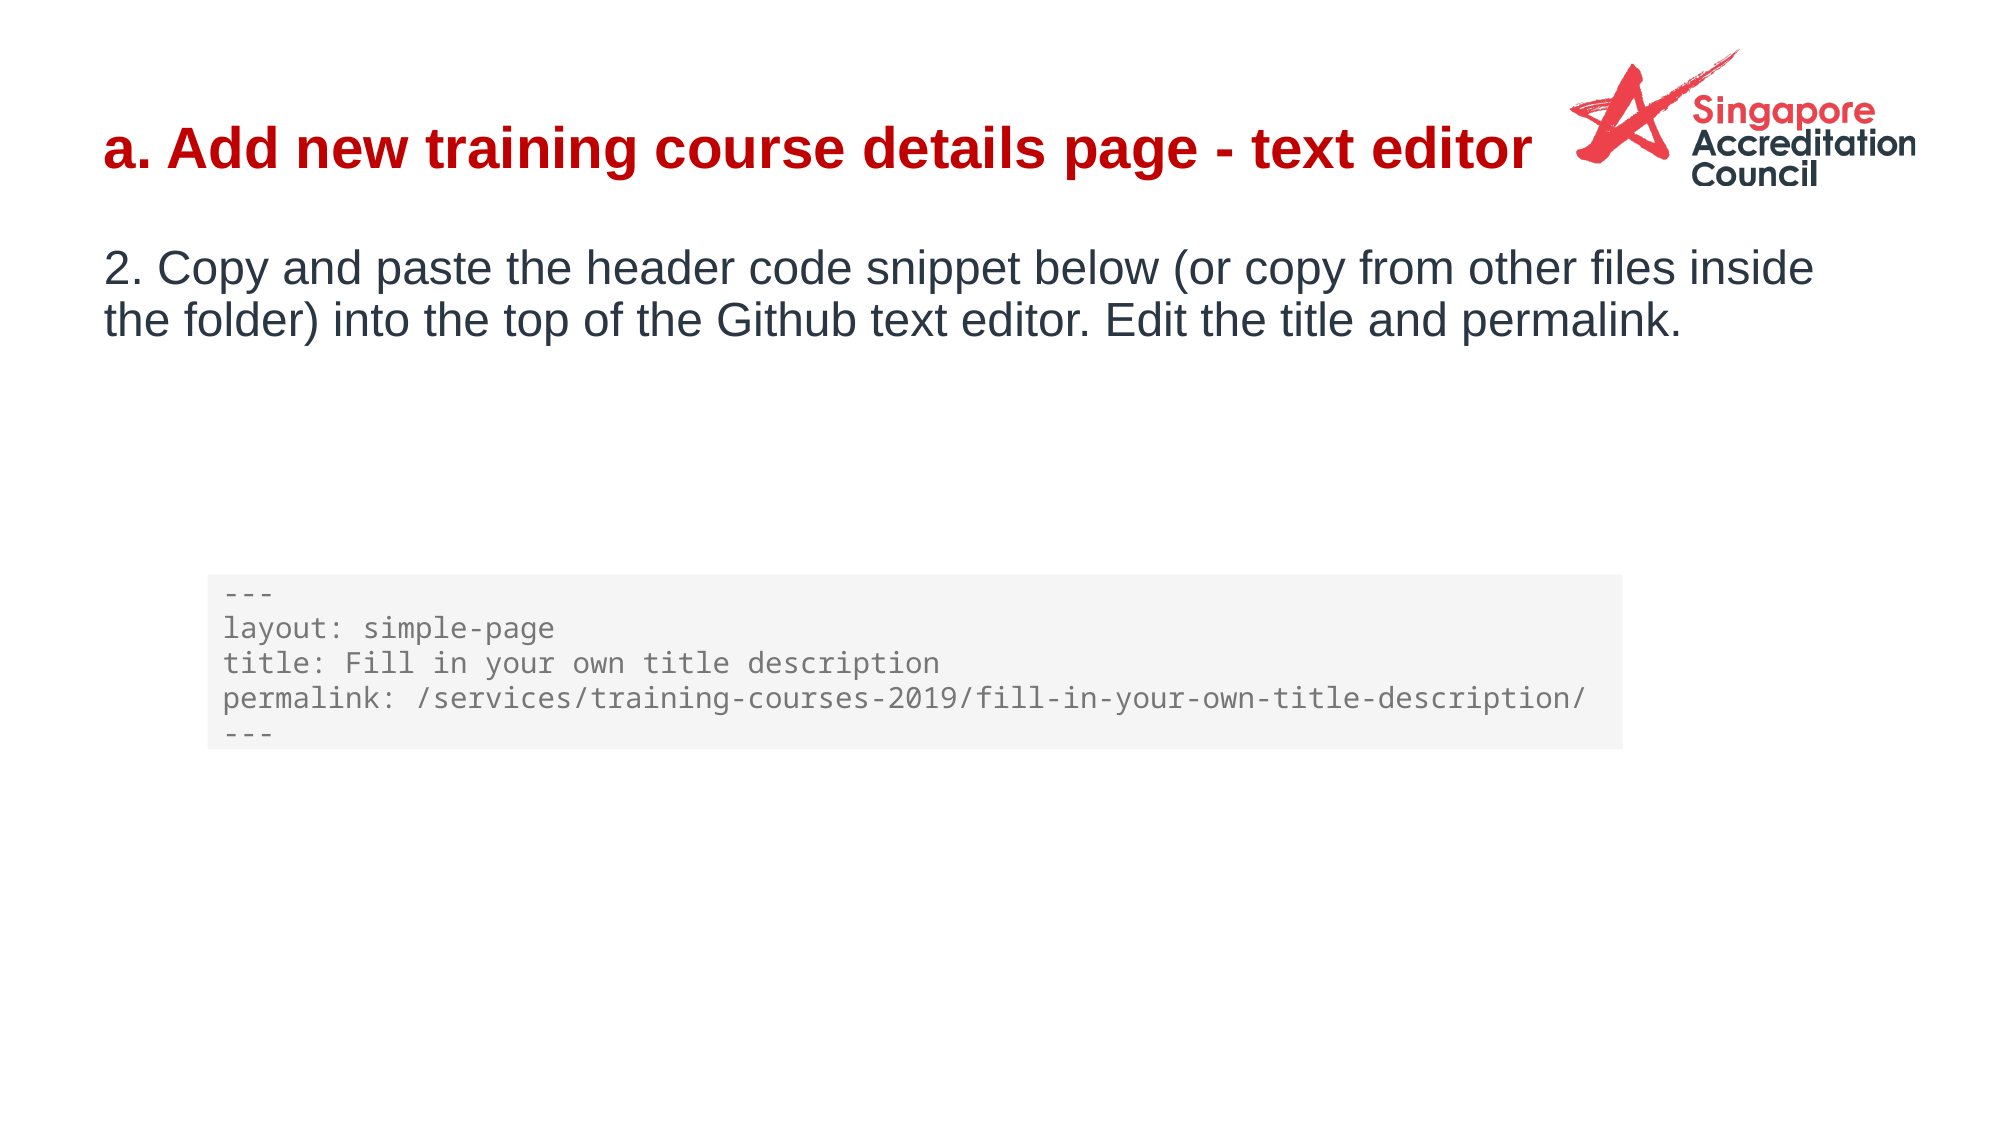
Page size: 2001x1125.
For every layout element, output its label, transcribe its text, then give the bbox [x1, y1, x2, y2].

title a. Add new training course details page - text editor [88, 58, 1559, 235]
list 2. Copy and paste the header code snippet below (or copy from other files inside the folder) into the top of the Github text editor. Edit the title and permalink. [88, 235, 1867, 402]
text_box --- layout: simple-page title: Fill in your own title description permalink: /services/training-courses-2019/fill-in-your-own-title-description/ --- [207, 574, 1623, 750]
